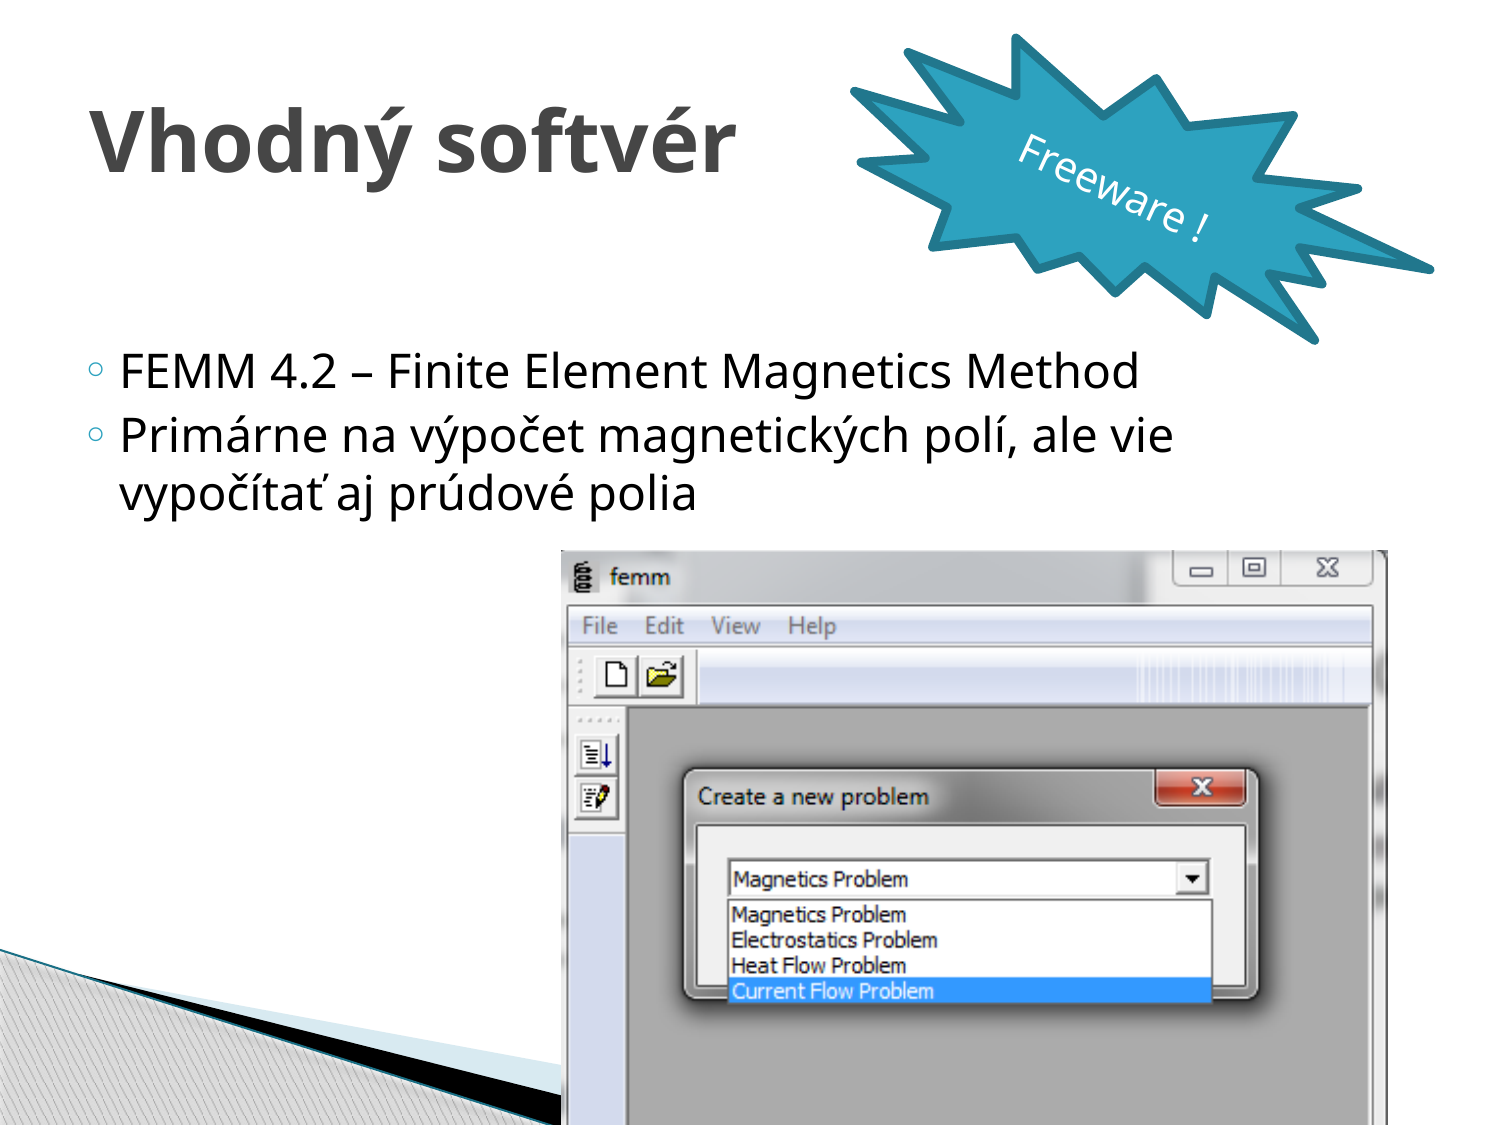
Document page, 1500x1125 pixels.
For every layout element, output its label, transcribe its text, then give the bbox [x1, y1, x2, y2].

title Vhodný softvér [1032, 45, 1425, 233]
text_box Freeware ! [850, 33, 1435, 345]
picture [560, 550, 1389, 1125]
title Vhodný softvér [75, 45, 1011, 233]
list FEMM 4.2 – Finite Element Magnetics Method Primárne na výpočet magnetických polí, ale vie vypočítať aj prúdové polia [2, 333, 1353, 1076]
